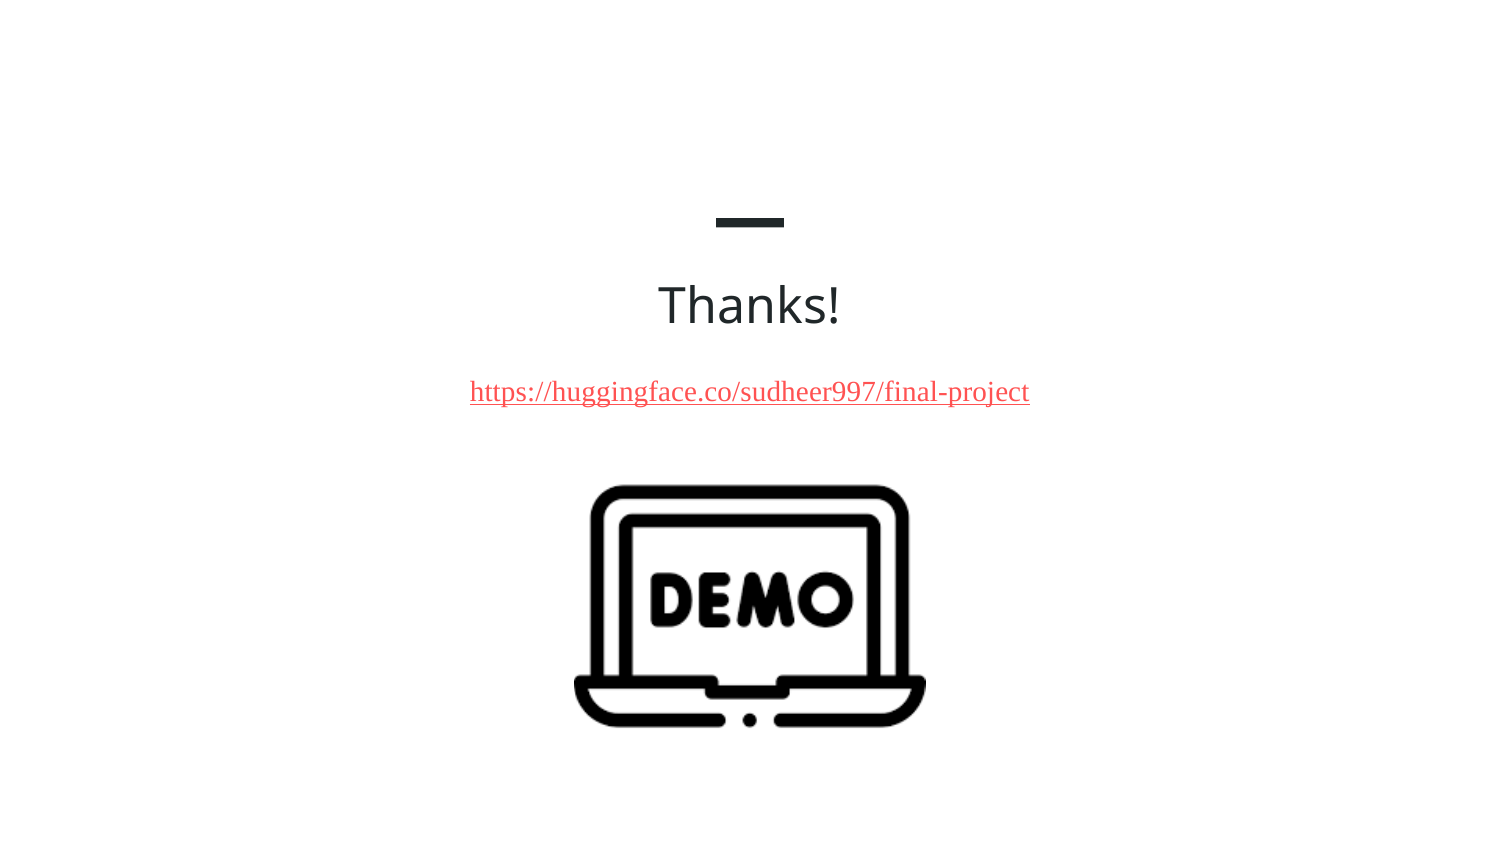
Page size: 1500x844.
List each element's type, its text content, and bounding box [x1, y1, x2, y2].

picture [573, 430, 926, 783]
list Thanks! https://huggingface.co/sudheer997/final-project [133, 250, 1367, 619]
